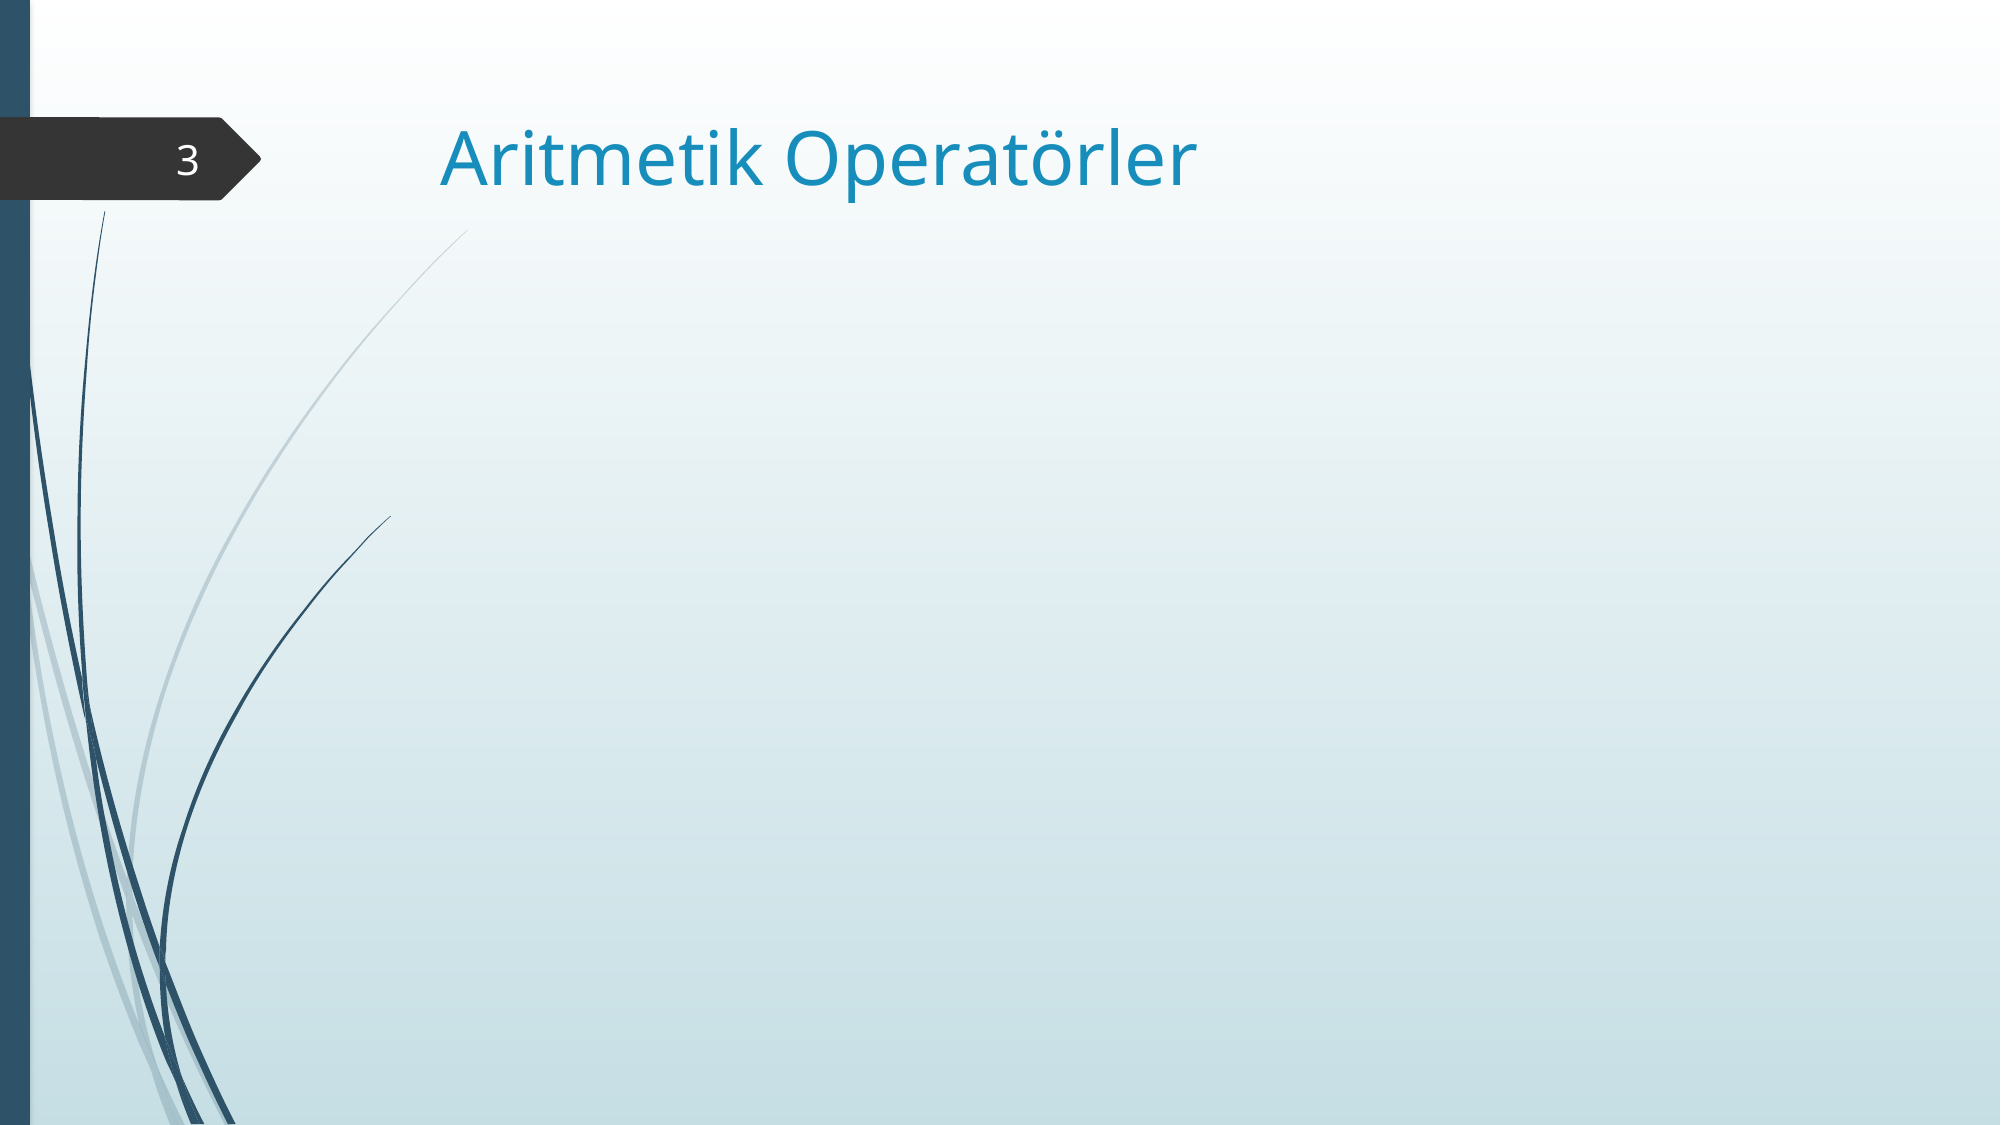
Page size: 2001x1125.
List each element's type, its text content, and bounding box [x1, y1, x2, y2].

slide_number 3 [87, 129, 216, 190]
title Aritmetik Operatörler [425, 102, 1888, 313]
